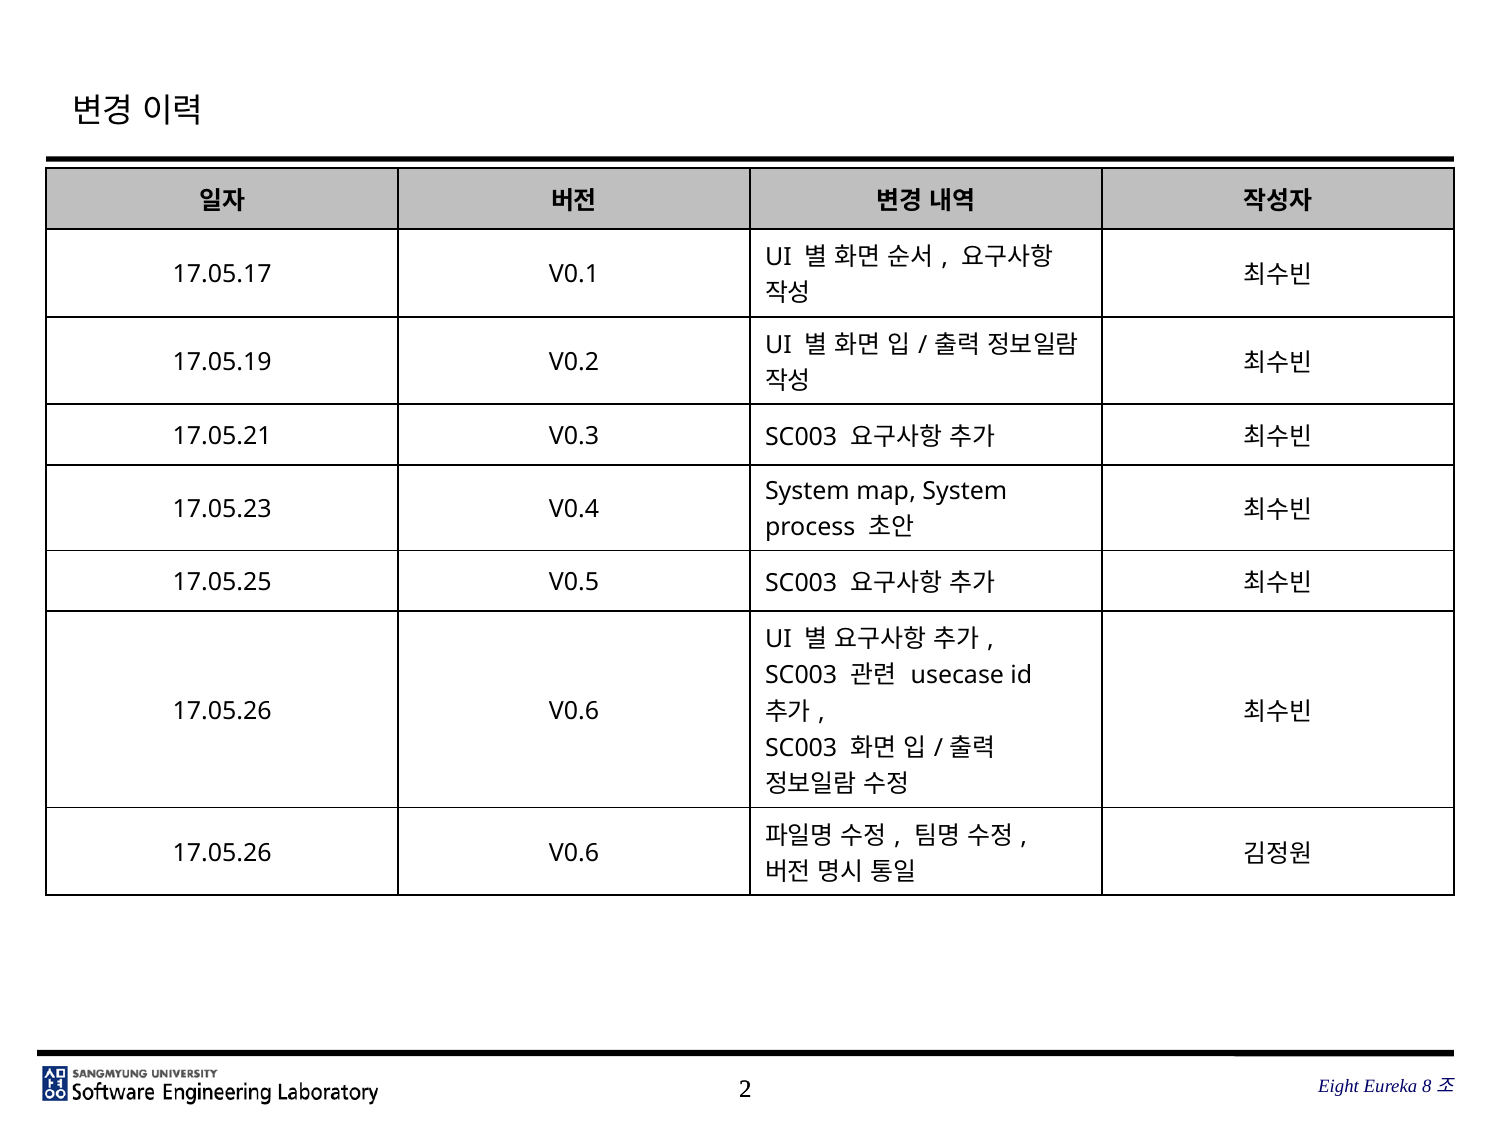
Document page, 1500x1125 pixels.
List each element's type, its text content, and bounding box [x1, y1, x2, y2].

table_cell 17.05.26 [47, 808, 397, 894]
table_cell 최수빈 [1103, 551, 1453, 610]
table_cell 17.05.26 [47, 612, 397, 807]
footer Eight Eureka 8조 [994, 1060, 1454, 1110]
picture [42, 1066, 382, 1106]
table_cell V0.4 [399, 466, 749, 550]
table_cell SC003 요구사항 추가 [751, 405, 1101, 464]
table_cell 최수빈 [1103, 230, 1453, 316]
table_cell V0.3 [399, 405, 749, 464]
table_header 작성자 [1103, 169, 1453, 228]
table_header 변경 내역 [751, 169, 1101, 228]
title 변경 이력 [57, 73, 1190, 149]
table_cell 17.05.21 [47, 405, 397, 464]
table_cell System map, System process 초안 [751, 466, 1101, 550]
table_cell 17.05.19 [47, 318, 397, 403]
table_cell UI 별 화면 순서, 요구사항 작성 [751, 230, 1101, 316]
table_cell 최수빈 [1103, 318, 1453, 403]
table_header 버전 [399, 169, 749, 228]
table_cell 17.05.23 [47, 466, 397, 550]
table_cell 김정원 [1103, 808, 1453, 894]
table_cell 17.05.17 [47, 230, 397, 316]
table_cell V0.1 [399, 230, 749, 316]
table_cell SC003 요구사항 추가 [751, 551, 1101, 610]
table_header 일자 [47, 169, 397, 228]
table_cell V0.6 [399, 808, 749, 894]
table_cell 최수빈 [1103, 612, 1453, 807]
table_cell V0.5 [399, 551, 749, 610]
table_cell UI 별 요구사항 추가, SC003 관련 usecase id 추가, SC003 화면 입/출력 정보일람 수정 [751, 612, 1101, 807]
table_cell 최수빈 [1103, 466, 1453, 550]
table_cell 17.05.25 [47, 551, 397, 610]
table_cell 최수빈 [1103, 405, 1453, 464]
table_cell UI 별 화면 입/출력 정보일람 작성 [751, 318, 1101, 403]
table_cell V0.6 [399, 612, 749, 807]
table_cell 파일명 수정, 팀명 수정, 버전 명시 통일 [751, 808, 1101, 894]
table_cell V0.2 [399, 318, 749, 403]
